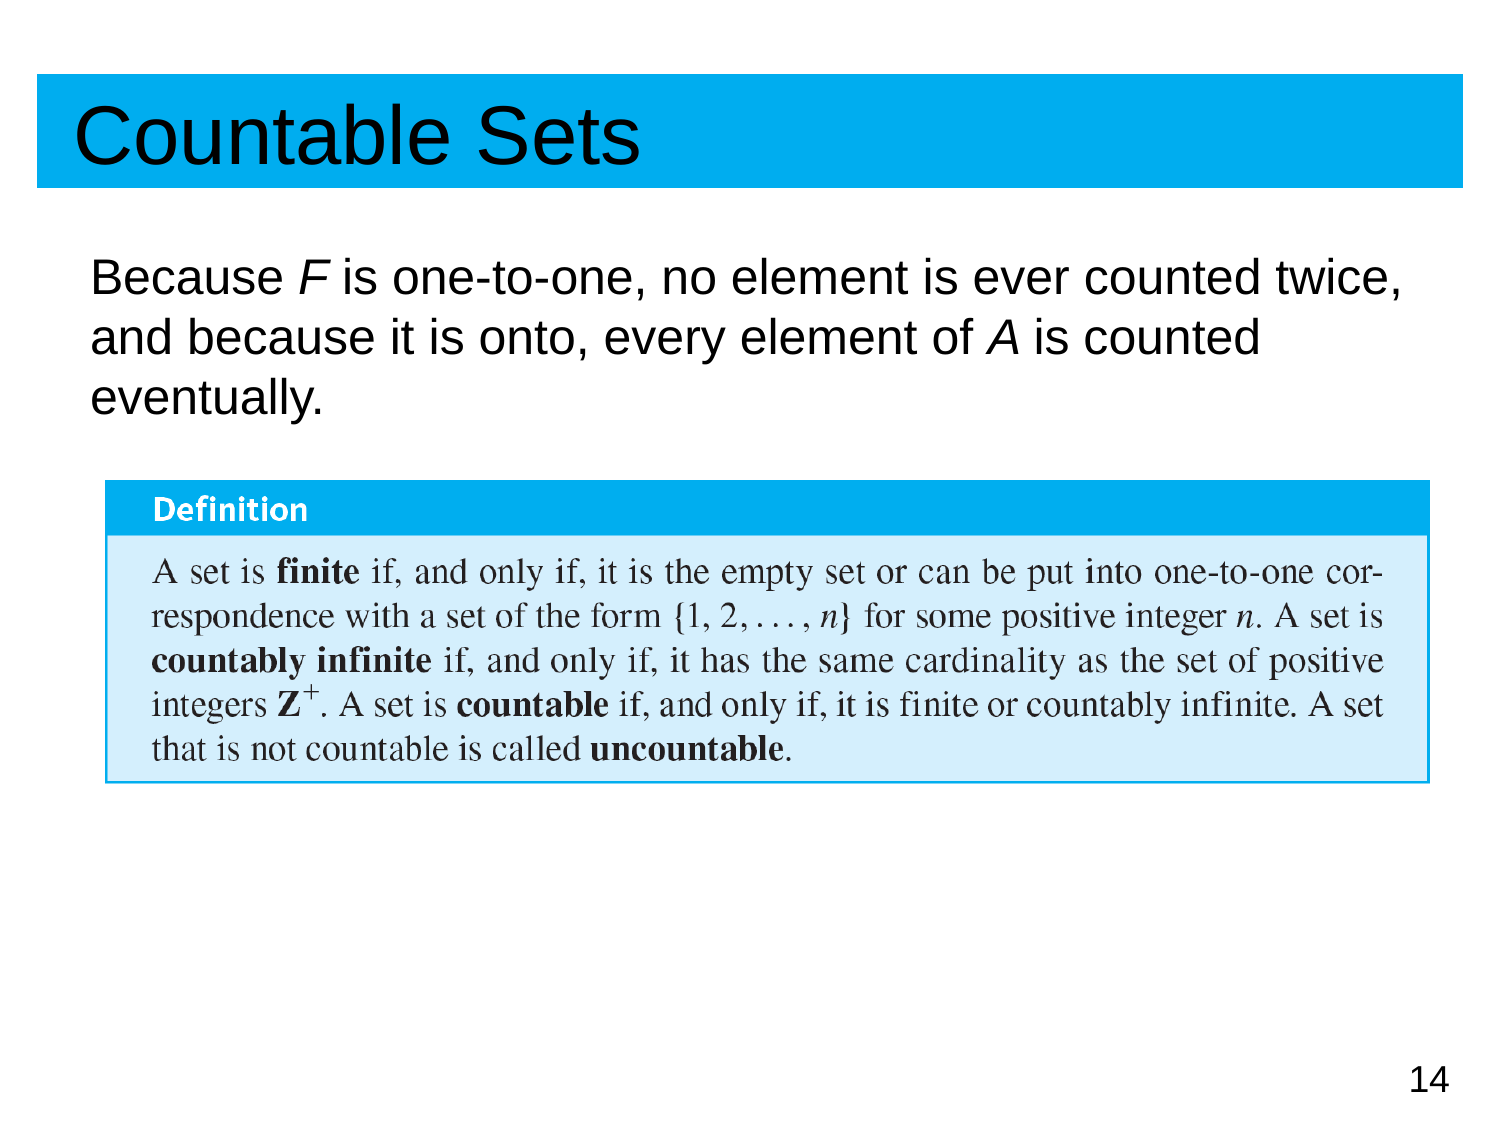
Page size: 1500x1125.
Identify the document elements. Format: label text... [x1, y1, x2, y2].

picture [99, 474, 1438, 788]
list Because F is one-to-one, no element is ever counted twice, and because it is onto, every element of A is counted eventually. [75, 237, 1425, 438]
title Countable Sets [58, 37, 1408, 225]
